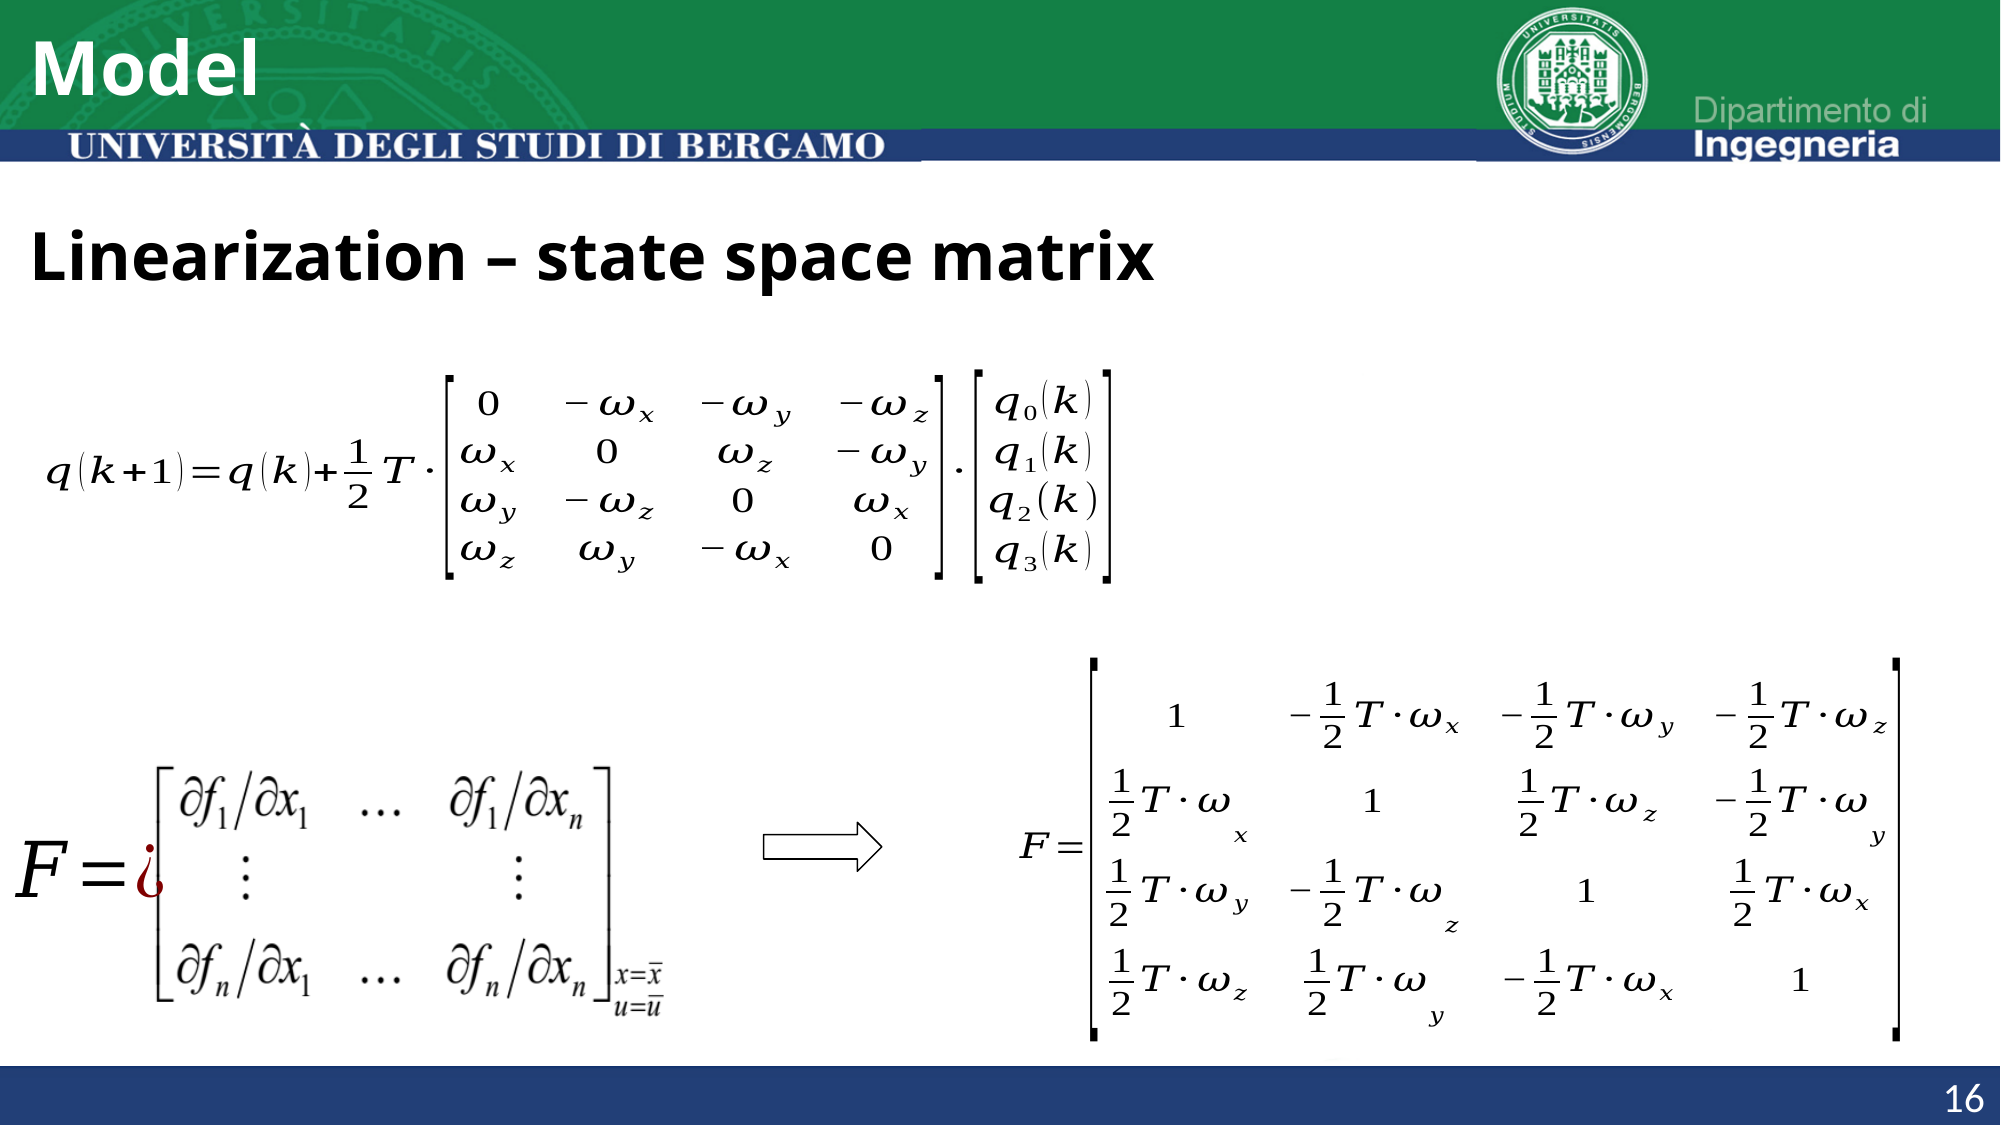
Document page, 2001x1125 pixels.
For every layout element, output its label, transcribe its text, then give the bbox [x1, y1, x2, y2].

picture [1738, 917, 1745, 923]
slide_number 16 [1655, 1065, 2000, 1125]
title Model [0, 0, 1461, 130]
picture [0, 0, 2001, 1125]
text_box [763, 822, 882, 872]
